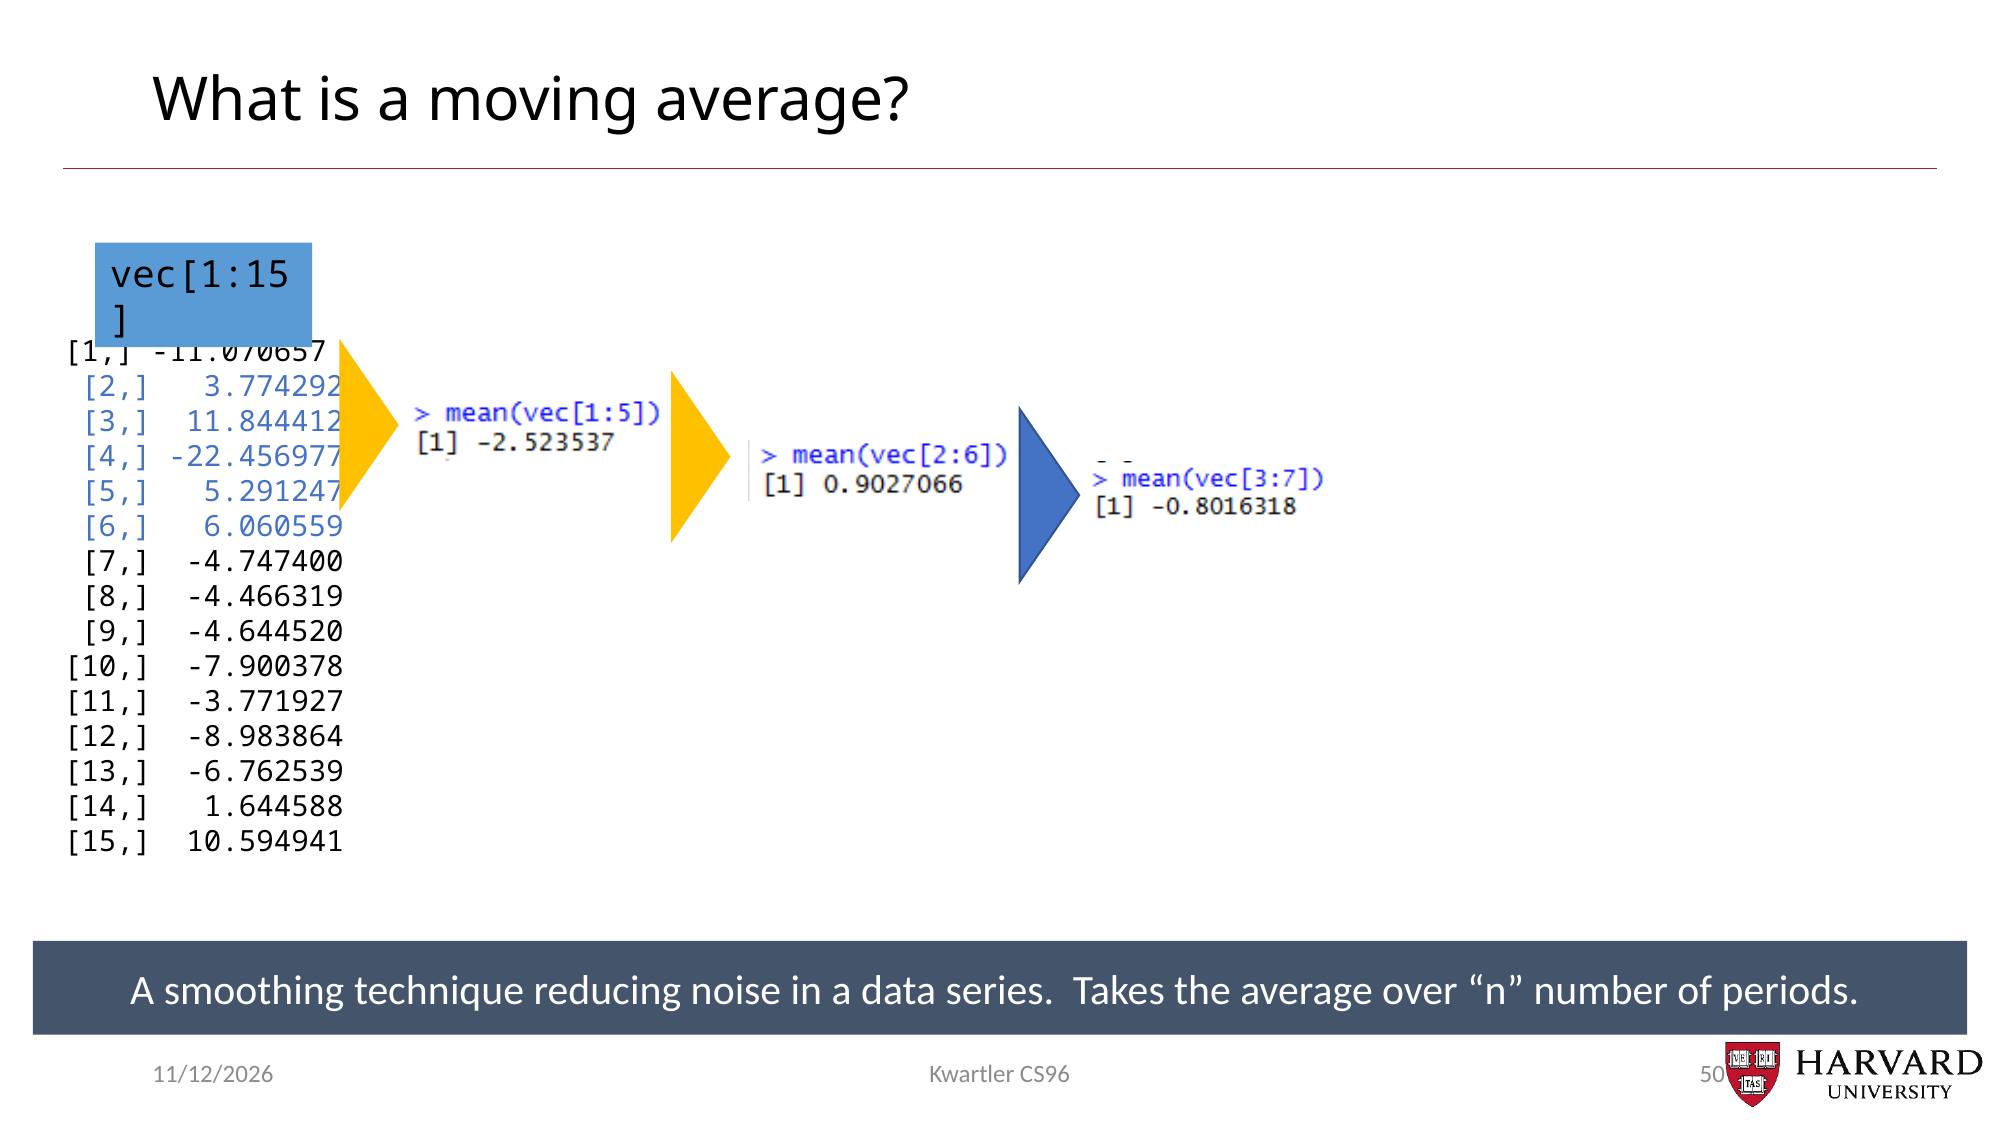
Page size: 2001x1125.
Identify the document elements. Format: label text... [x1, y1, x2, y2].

text_box [670, 367, 732, 547]
footer Kwartler CS96 [662, 1042, 1338, 1103]
text_box [1018, 405, 1081, 585]
text_box [1,] -11.070657 [2,] 3.774292 [3,] 11.844412 [4,] -22.456977 [5,] 5.291247 [6,] 6.060559 [7,] -4.747400 [8,] -4.466319 [9,] -4.644520 [10,] -7.900378 [11,] -3.771927 [12,] -8.983864 [13,] -6.762539 [14,] 1.644588 [15,] 10.594941 [48, 325, 359, 865]
picture [1084, 461, 1330, 522]
text_box A smoothing technique reducing noise in a data series. Takes the average over “n” number of periods. [32, 940, 1968, 1036]
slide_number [137, 1042, 588, 1103]
text_box 50 [1412, 1042, 1741, 1103]
picture [1703, 1024, 2001, 1125]
text_box [338, 335, 400, 515]
title What is a moving average? [137, 59, 1863, 142]
picture [405, 400, 665, 461]
text_box vec[1:15] [95, 242, 313, 348]
picture [748, 440, 1018, 501]
